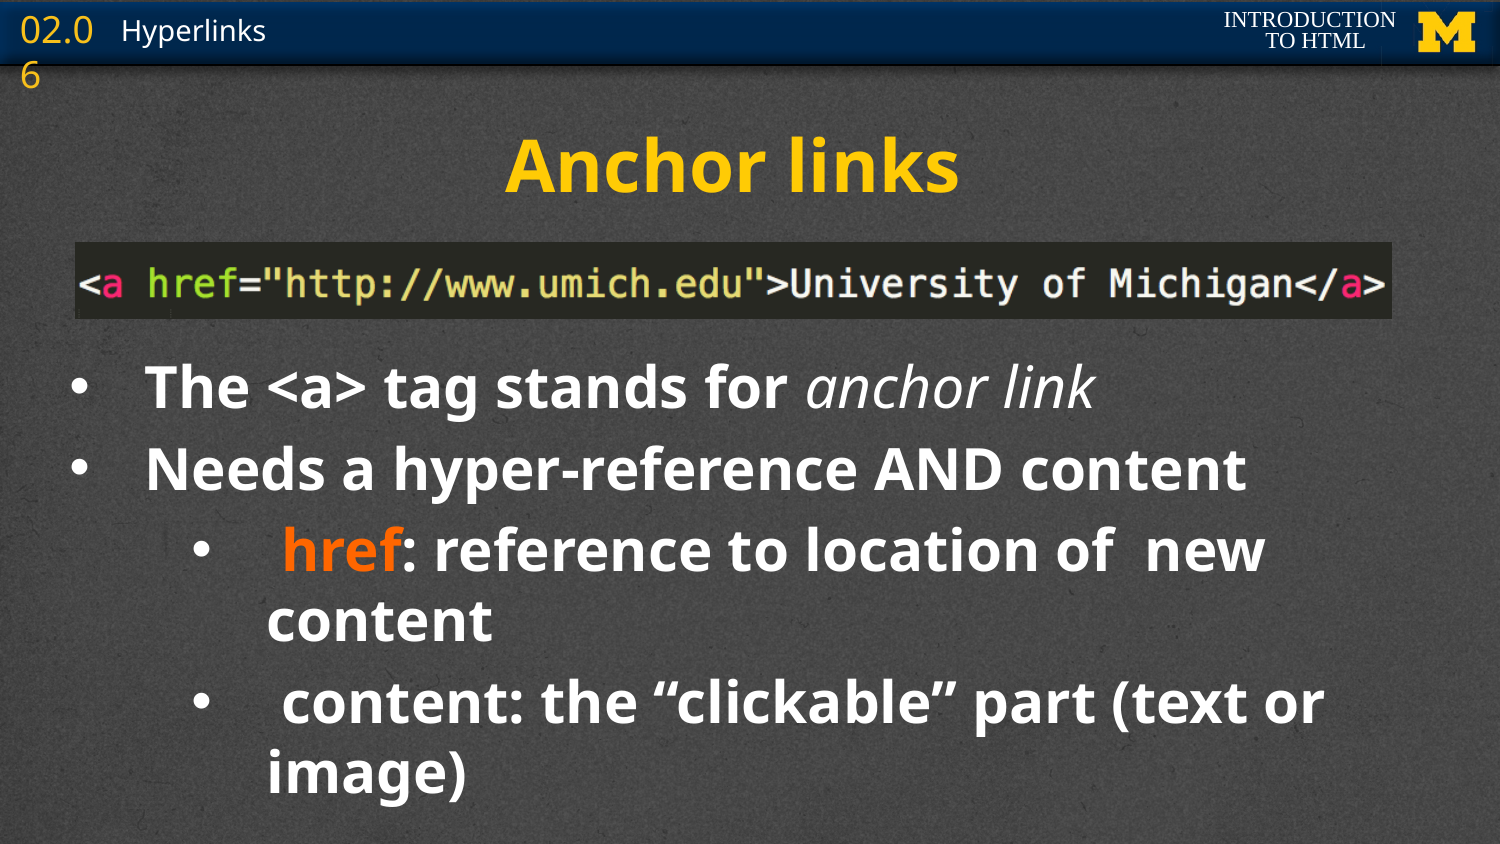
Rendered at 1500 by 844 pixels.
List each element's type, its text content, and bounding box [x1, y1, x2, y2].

title Anchor links [41, 111, 1425, 227]
list The <a> tag stands for anchor link Needs a hyper-reference AND content href: reference to location of new content content: the “clickable” part (text or image) [54, 342, 1425, 844]
picture [0, 0, 1500, 844]
